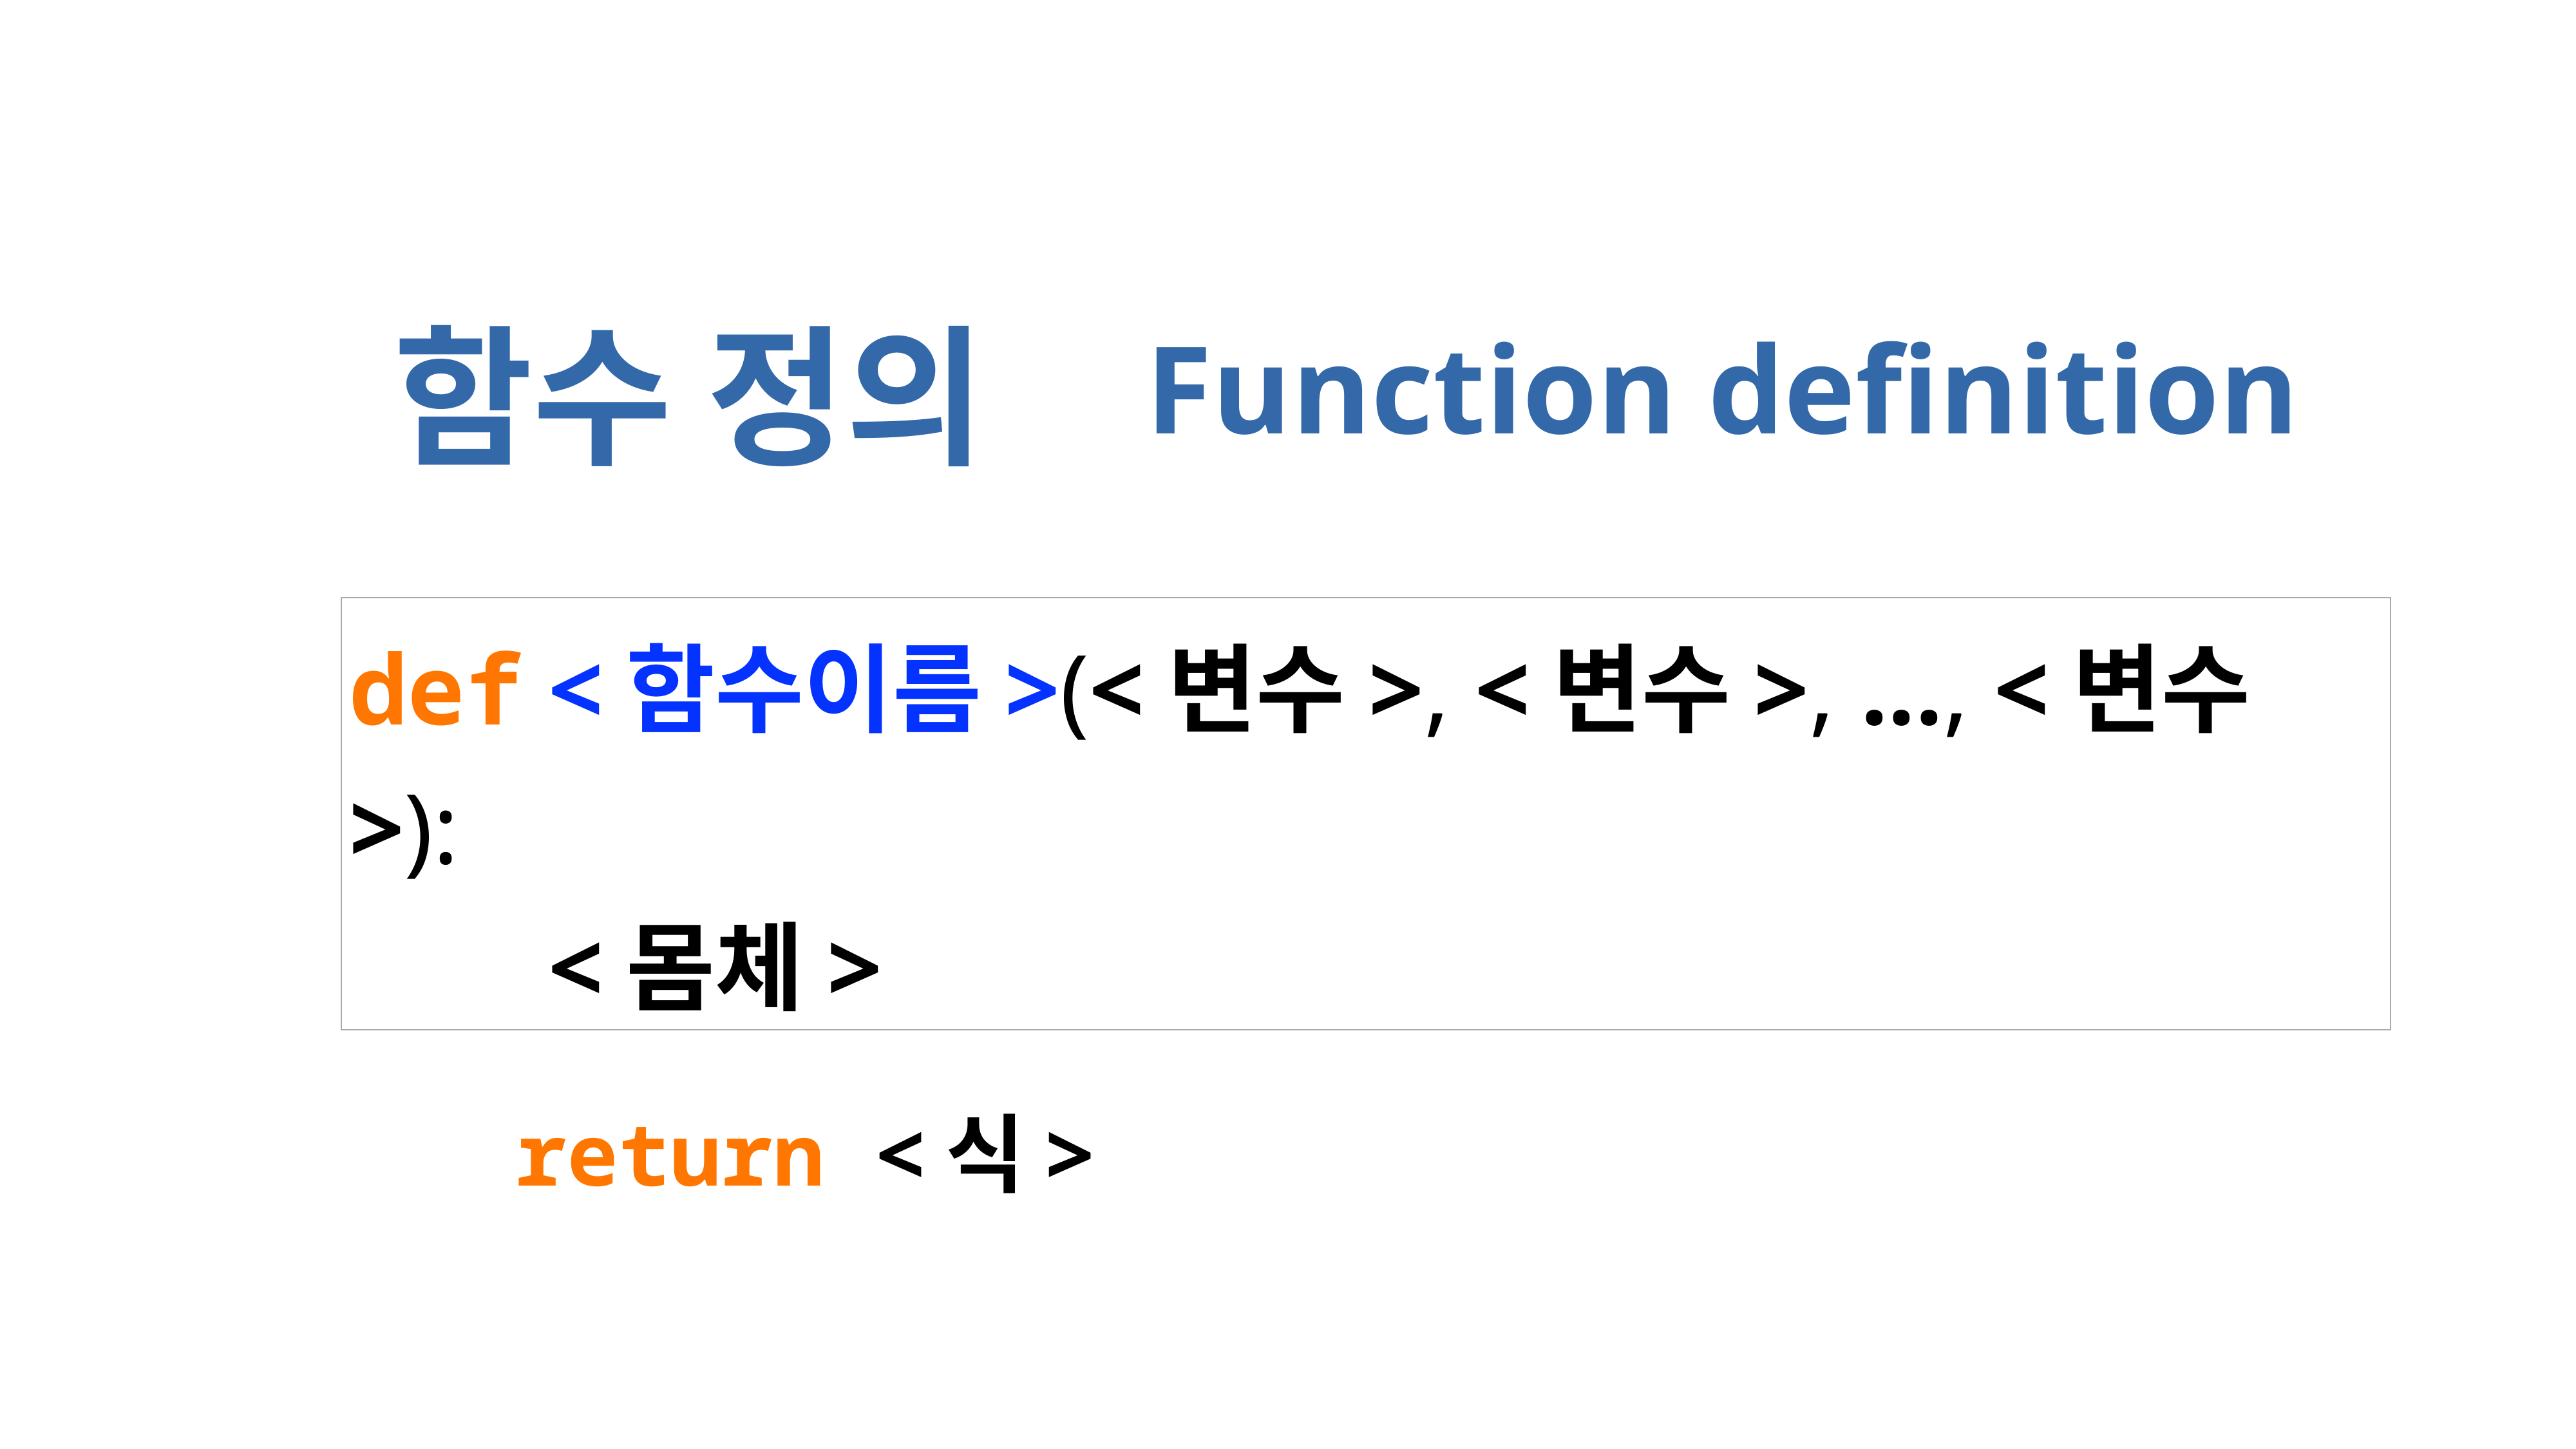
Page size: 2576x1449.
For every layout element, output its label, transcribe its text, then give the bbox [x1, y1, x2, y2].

text_box return <식> [507, 1092, 1103, 1211]
text_box def <함수이름>(<변수>, <변수>, ..., <변수>): def <몸체> [341, 597, 2391, 1030]
title 함수 정의 [376, 252, 1003, 489]
text_box Function definition [1032, 227, 2414, 464]
